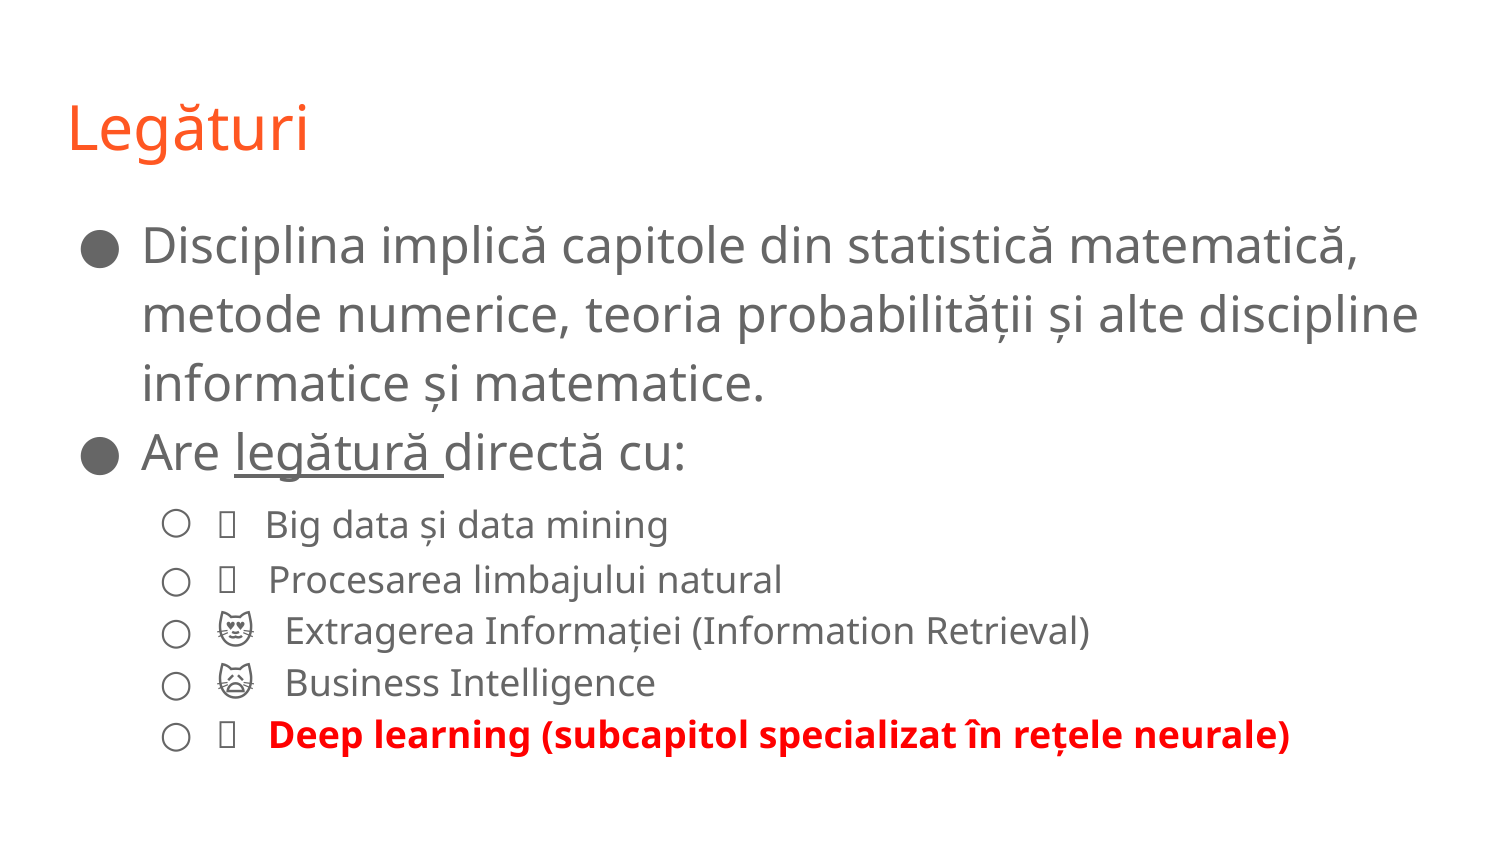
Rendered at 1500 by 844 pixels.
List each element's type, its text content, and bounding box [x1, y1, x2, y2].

list Disciplina implică capitole din statistică matematică, metode numerice, teoria probabilității și alte discipline informatice și matematice. Are legătură directă cu: 💪 Big data și data mining 🙏 Procesarea limbajului natural 😻 Extragerea Informației (Information Retrieval) 🙀 Business Intelligence 💥 Deep learning (subcapitol specializat în rețele neurale) [51, 189, 1449, 792]
title Legături [51, 72, 1449, 167]
